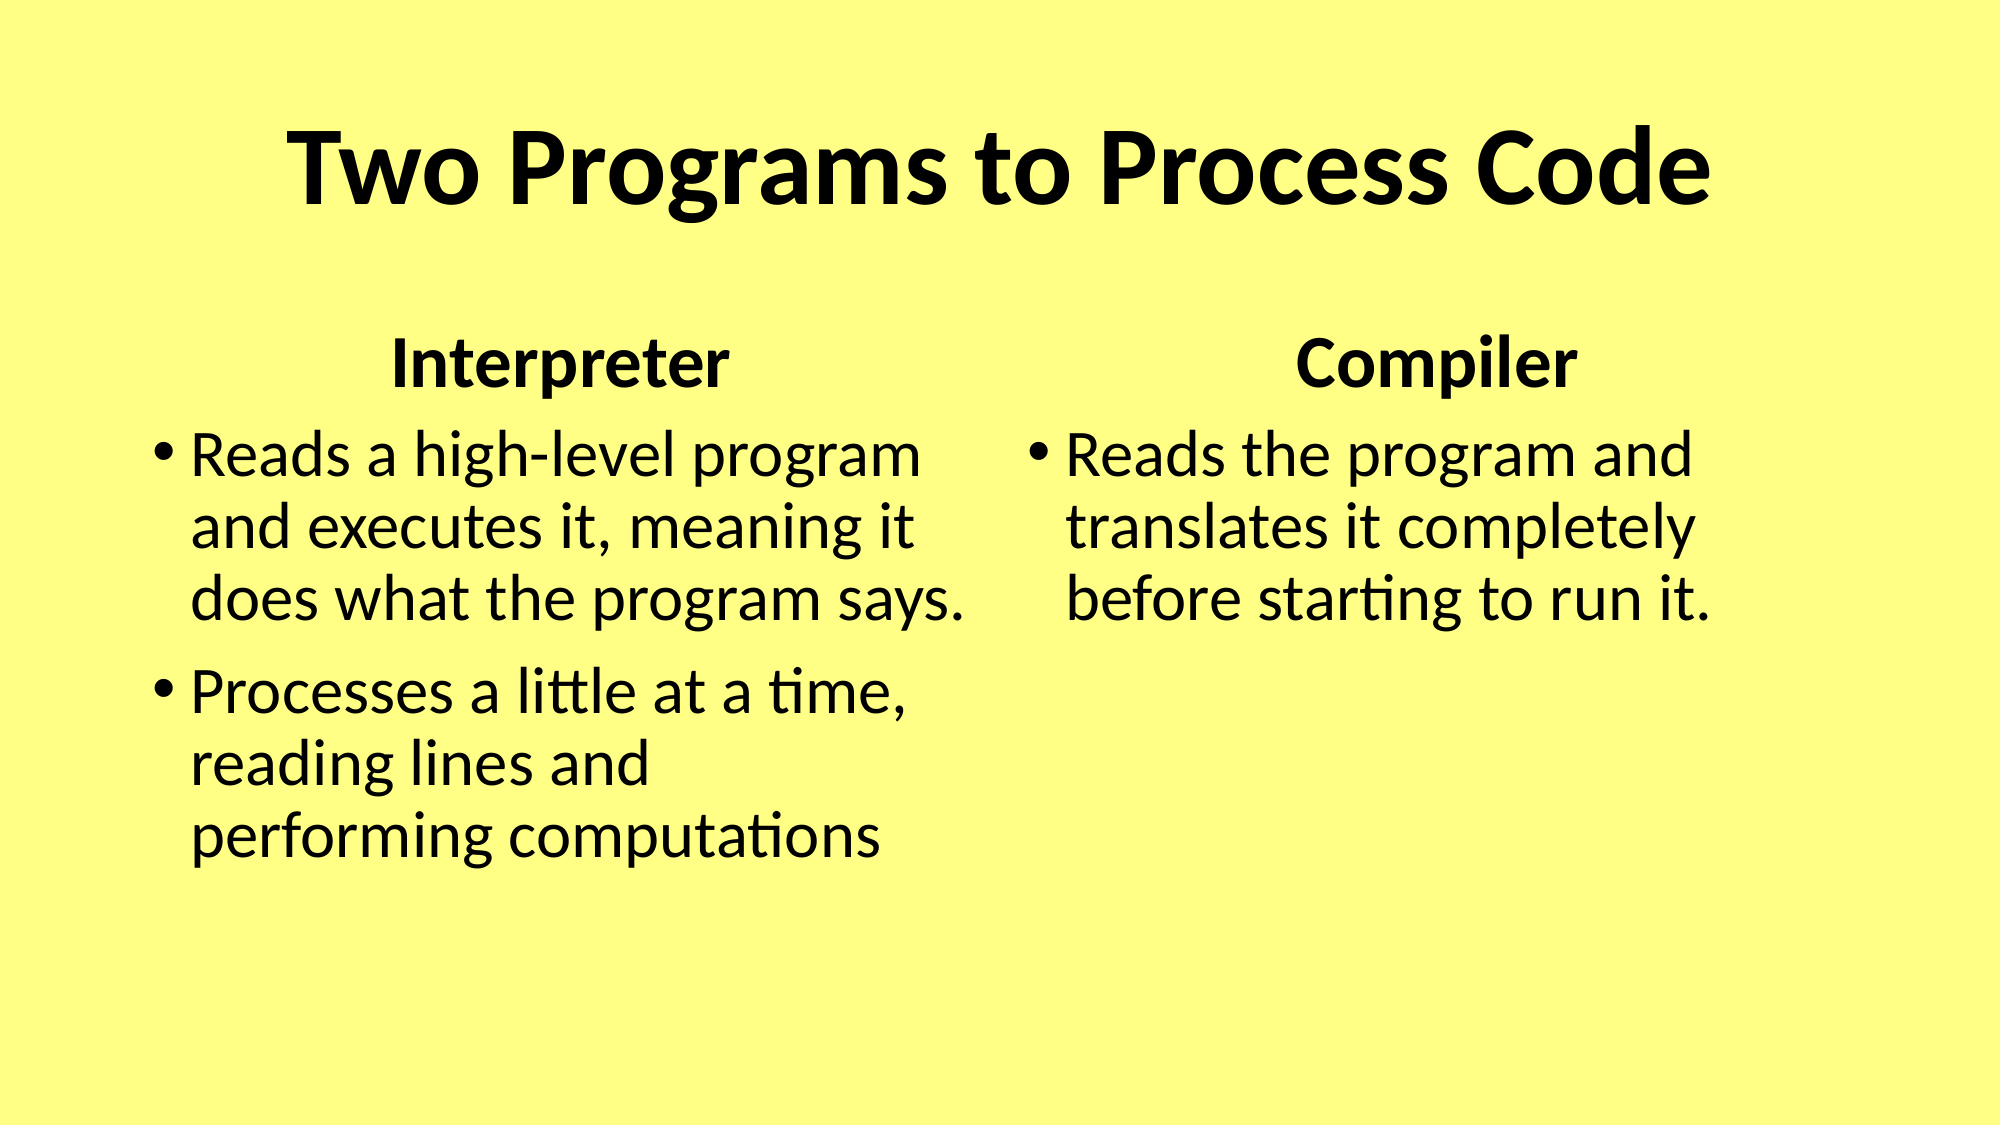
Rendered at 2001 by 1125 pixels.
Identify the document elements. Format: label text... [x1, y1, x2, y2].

list Interpreter [137, 275, 984, 410]
list Compiler [1012, 275, 1863, 410]
title Two Programs to Process Code [137, 59, 1863, 278]
list Reads the program and translates it completely before starting to run it. [1012, 410, 1863, 1016]
list Reads a high-level program and executes it, meaning it does what the program says. Processes a little at a time, reading lines and performing computations [137, 410, 984, 1016]
